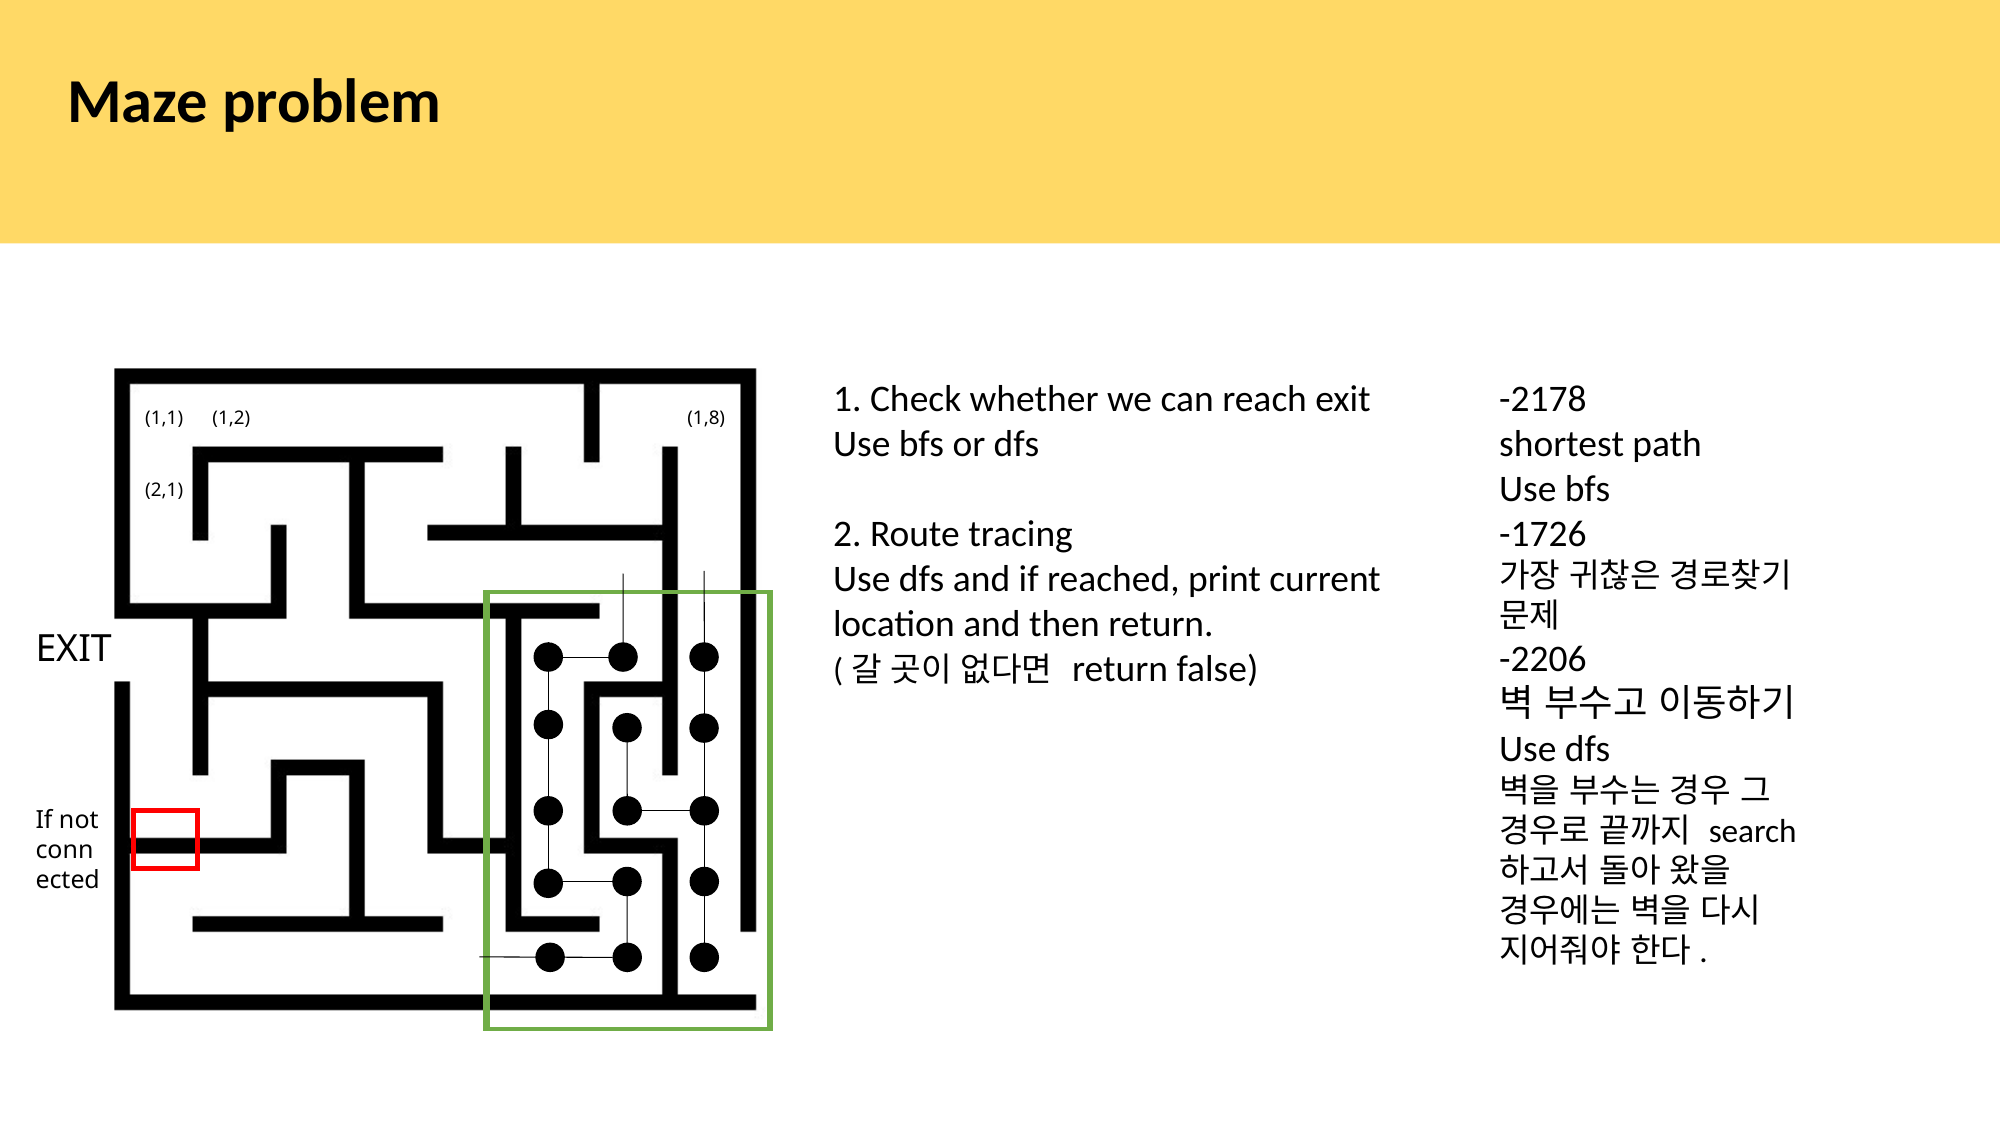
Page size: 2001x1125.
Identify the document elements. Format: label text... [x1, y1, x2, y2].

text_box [479, 570, 769, 1030]
text_box 1. Check whether we can reach exit Use bfs or dfs 2. Route tracing Use dfs and if reached, print current location and then return. (갈 곳이 없다면 return false) [819, 367, 1445, 742]
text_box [20, 796, 198, 903]
text_box [0, 0, 2000, 244]
text_box Maze problem [52, 52, 690, 143]
text_box EXIT [20, 616, 52, 676]
picture [52, 306, 819, 1073]
text_box -2178 shortest path Use bfs -1726 가장 귀찮은 경로찾기 문제 -2206 벽 부수고 이동하기 Use dfs 벽을 부수는 경우 그 경우로 끝까지 search 하고서 돌아 왔을 경우에는 벽을 다시 지어줘야 한다. [1484, 367, 1843, 1112]
